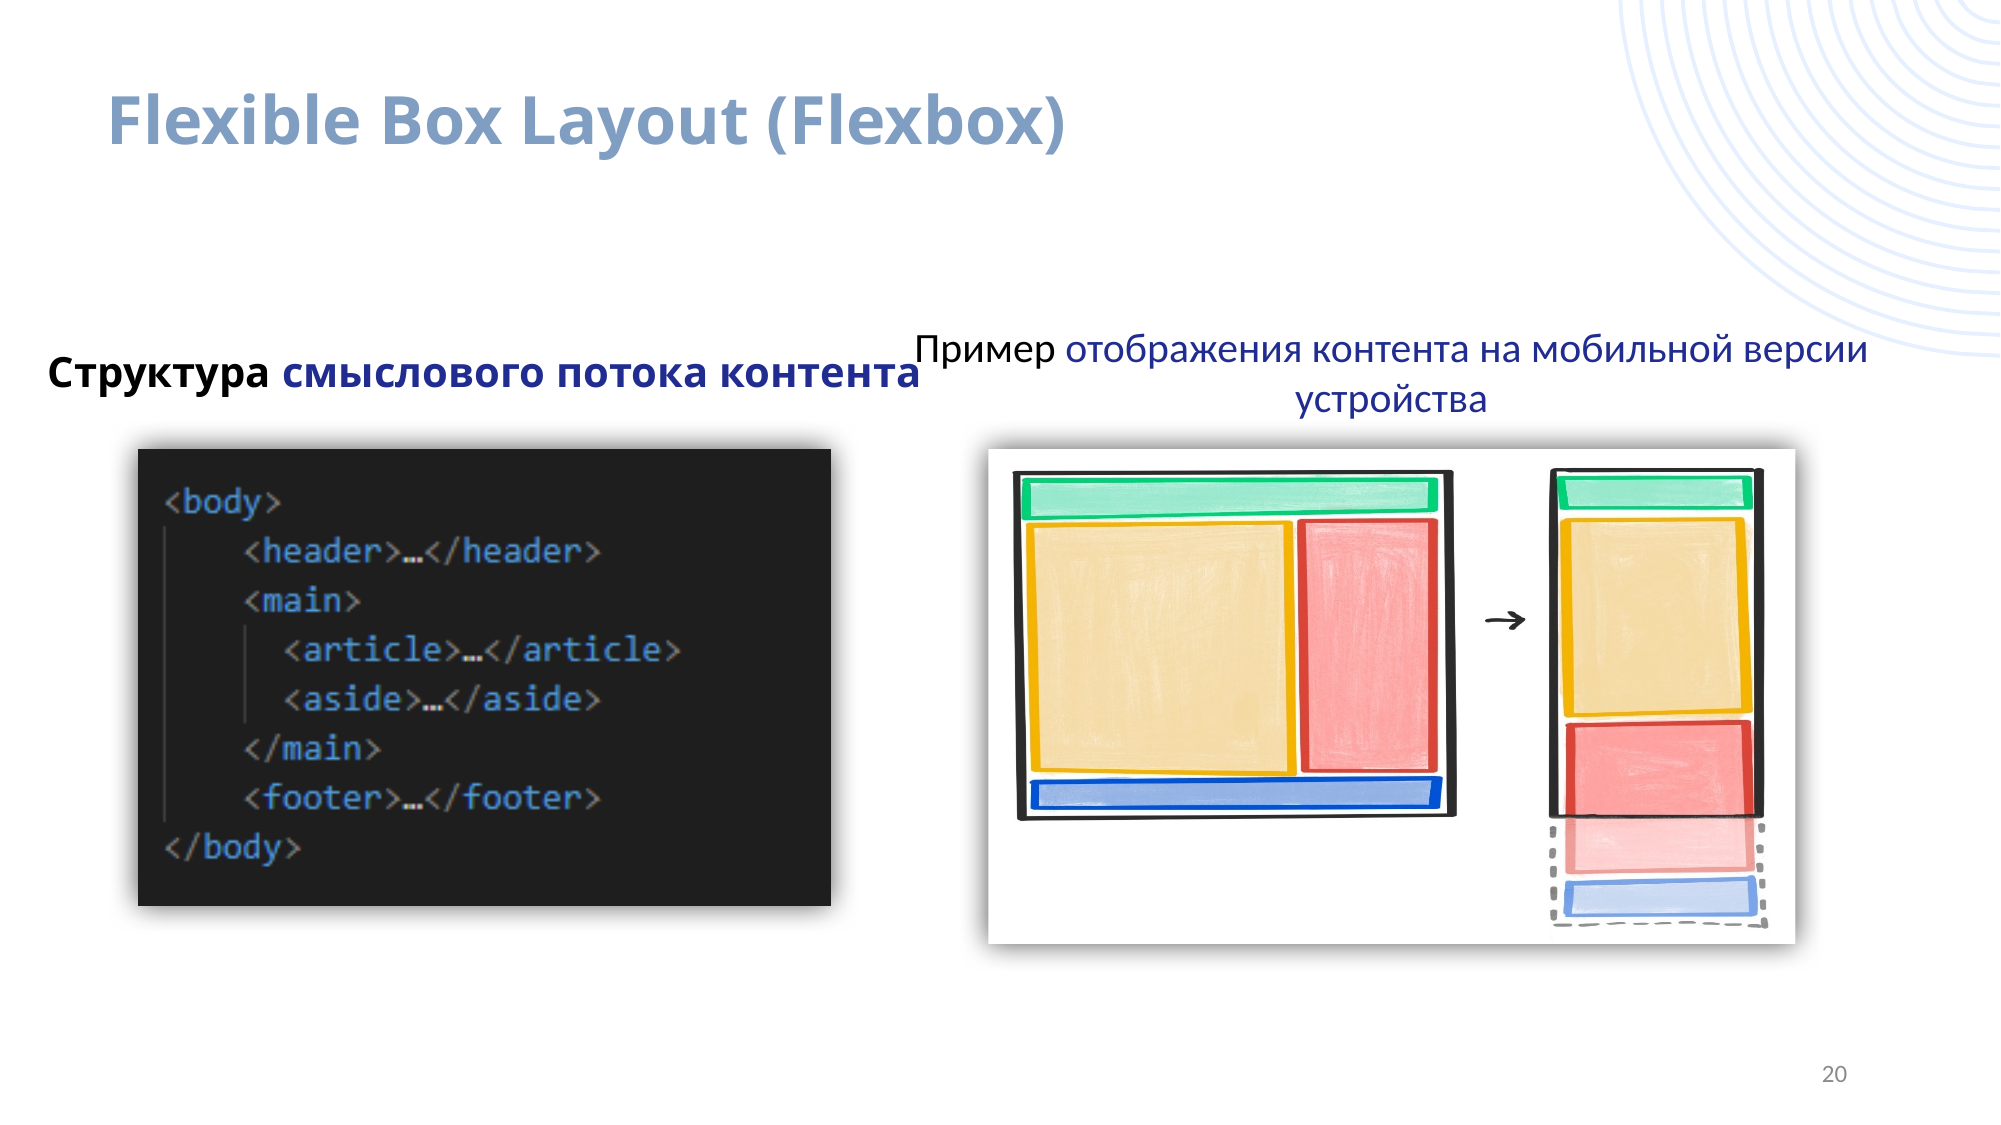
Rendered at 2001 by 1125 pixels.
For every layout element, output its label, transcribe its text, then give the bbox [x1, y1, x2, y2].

picture [138, 449, 831, 906]
title Flexible Box Layout (Flexbox) [91, 72, 1692, 163]
slide_number 20 [1412, 1042, 1863, 1103]
text_box Структура смыслового потока контента [32, 338, 891, 404]
picture [988, 449, 1796, 944]
text_box Пример отображения контента на мобильной версии устройства [891, 313, 1892, 428]
